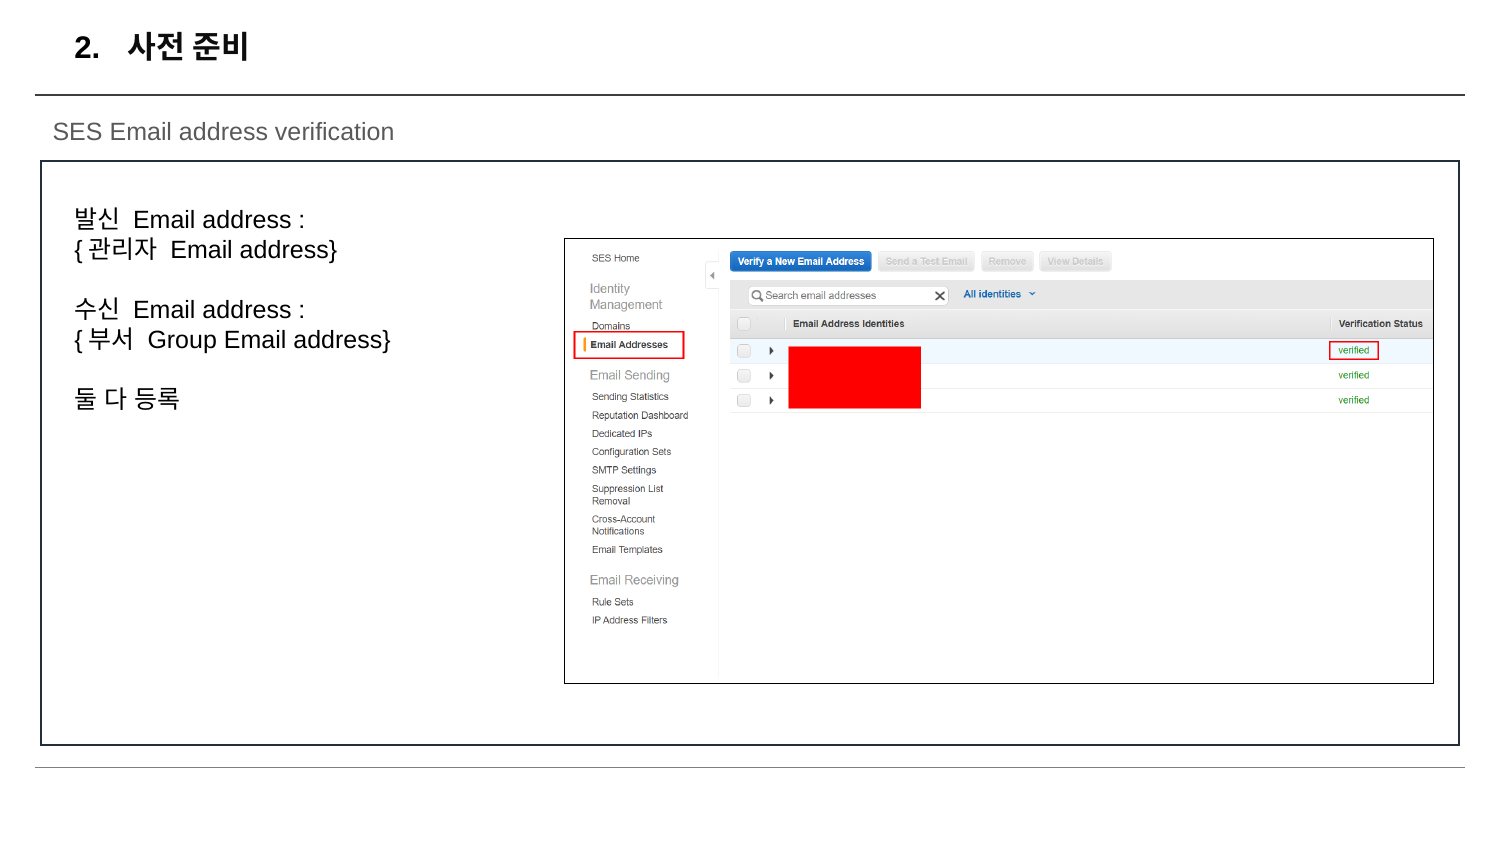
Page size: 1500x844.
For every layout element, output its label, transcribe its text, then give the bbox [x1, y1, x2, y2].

picture [564, 238, 1435, 684]
title 사전 준비 [41, 16, 1459, 81]
list SES Email address verification [41, 113, 1459, 161]
text_box 발신 Email address : {관리자 Email address} 수신 Email address : {부서 Group Email address} 둘 다 등록 [59, 196, 648, 421]
text_box [41, 161, 1459, 746]
